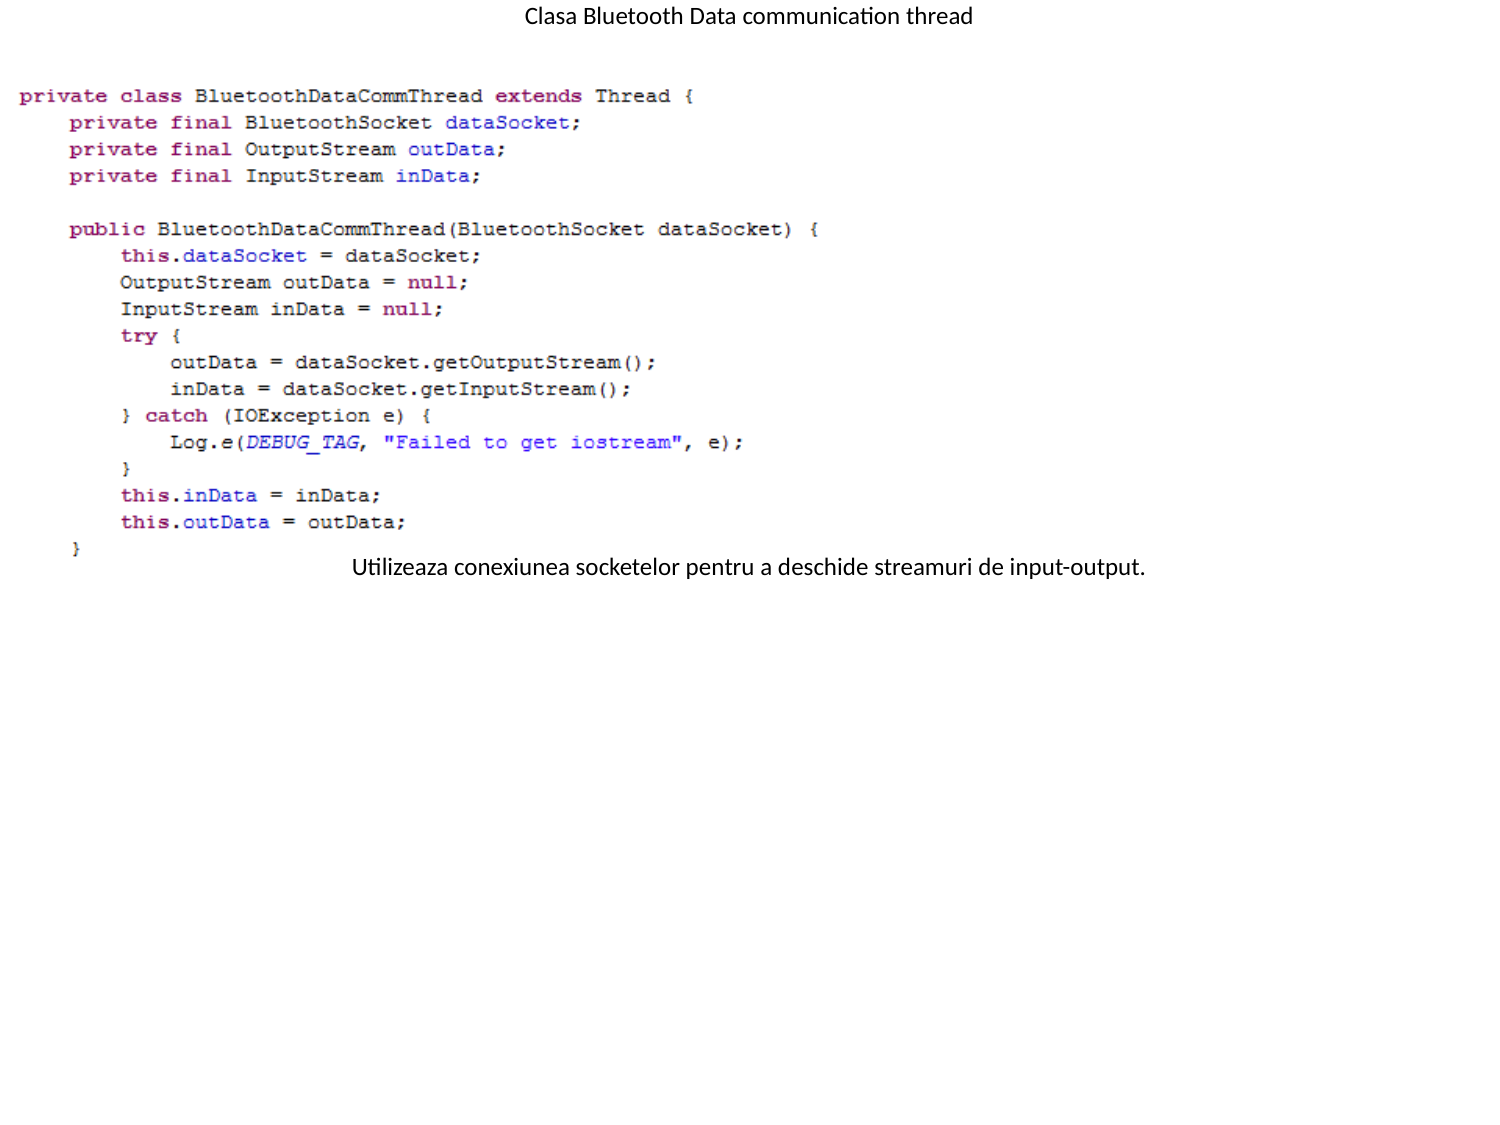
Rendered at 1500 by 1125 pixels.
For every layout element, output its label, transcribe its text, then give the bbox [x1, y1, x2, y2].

picture [0, 74, 841, 566]
text_box Clasa Bluetooth Data communication thread [509, 0, 991, 83]
text_box Utilizeaza conexiunea socketelor pentru a deschide streamuri de input-output. [336, 543, 1164, 589]
